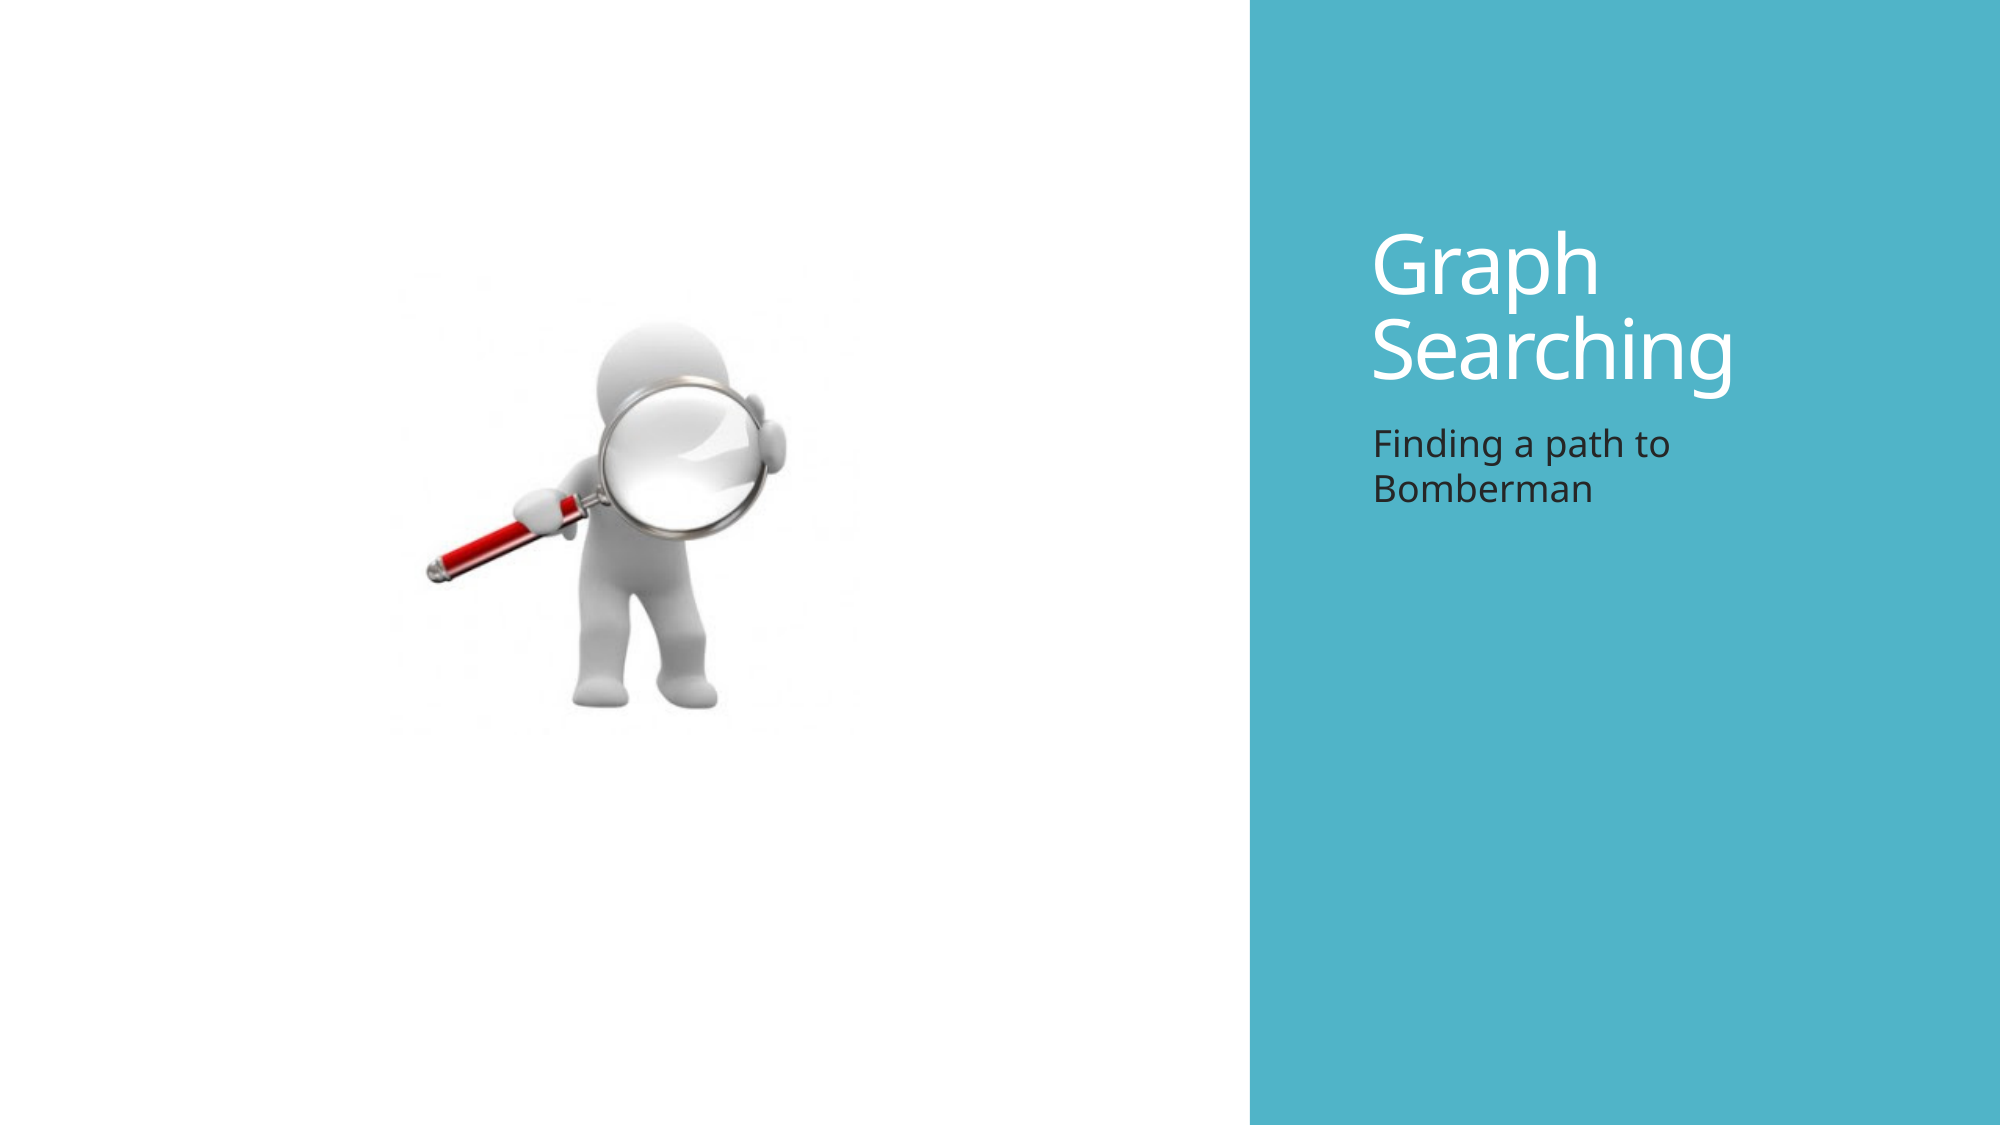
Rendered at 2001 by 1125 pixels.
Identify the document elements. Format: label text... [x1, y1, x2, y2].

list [390, 265, 860, 735]
title Graph Searching [1355, 88, 1911, 404]
list Finding a path to Bomberman [1357, 412, 1916, 925]
